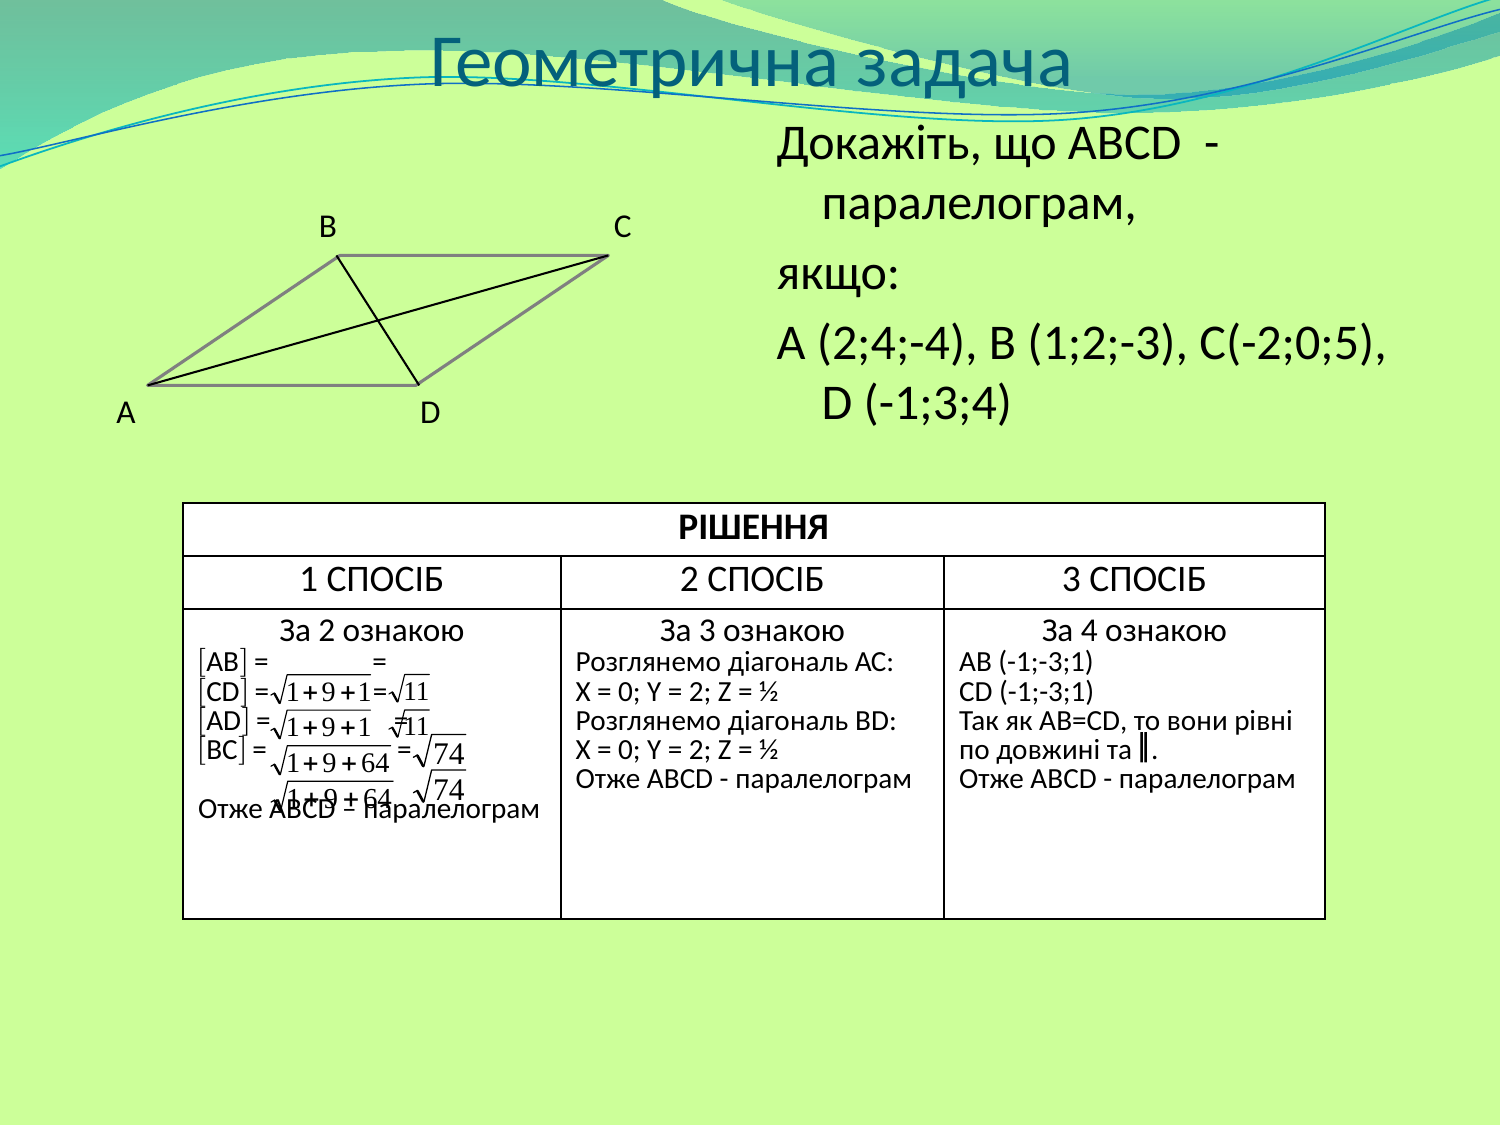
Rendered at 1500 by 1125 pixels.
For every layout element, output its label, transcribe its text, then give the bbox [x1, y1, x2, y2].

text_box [383, 703, 437, 742]
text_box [147, 255, 609, 386]
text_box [265, 739, 396, 783]
table_header РІШЕННЯ [184, 504, 1324, 555]
table_cell 2 СПОСІБ [562, 557, 943, 608]
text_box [140, 256, 614, 398]
table_header [223, 535, 1340, 984]
title Геометрична задача [76, 0, 1428, 103]
table_cell За 2 ознакою AB = = CD = = AD = = BC = = Отже ABCD – паралелограм [184, 610, 560, 918]
table_cell За 3 ознакою Розглянемо діагональ АС: X = 0; Y = 2; Z = ½ Розглянемо діагональ BD: X = 0; Y = 2; Z = ½ Отже ABCD - паралелограм [562, 610, 943, 918]
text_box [383, 668, 437, 703]
list B C A D [40, 196, 704, 445]
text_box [407, 762, 474, 811]
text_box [265, 792, 399, 819]
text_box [265, 668, 376, 703]
table_cell 3 СПОСІБ [945, 557, 1324, 608]
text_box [407, 727, 474, 762]
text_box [265, 703, 376, 739]
list Докажіть, що ABCD - паралелограм, якщо: A (2;4;-4), B (1;2;-3), C(-2;0;5), D (-1;3;4) [761, 101, 1425, 457]
table_cell 1 СПОСІБ [184, 557, 560, 608]
table_cell За 4 ознакою AB (-1;-3;1) CD (-1;-3;1) Так як AB=CD, то вони рівні по довжині та . Отже ABCD - паралелограм [945, 610, 1324, 918]
